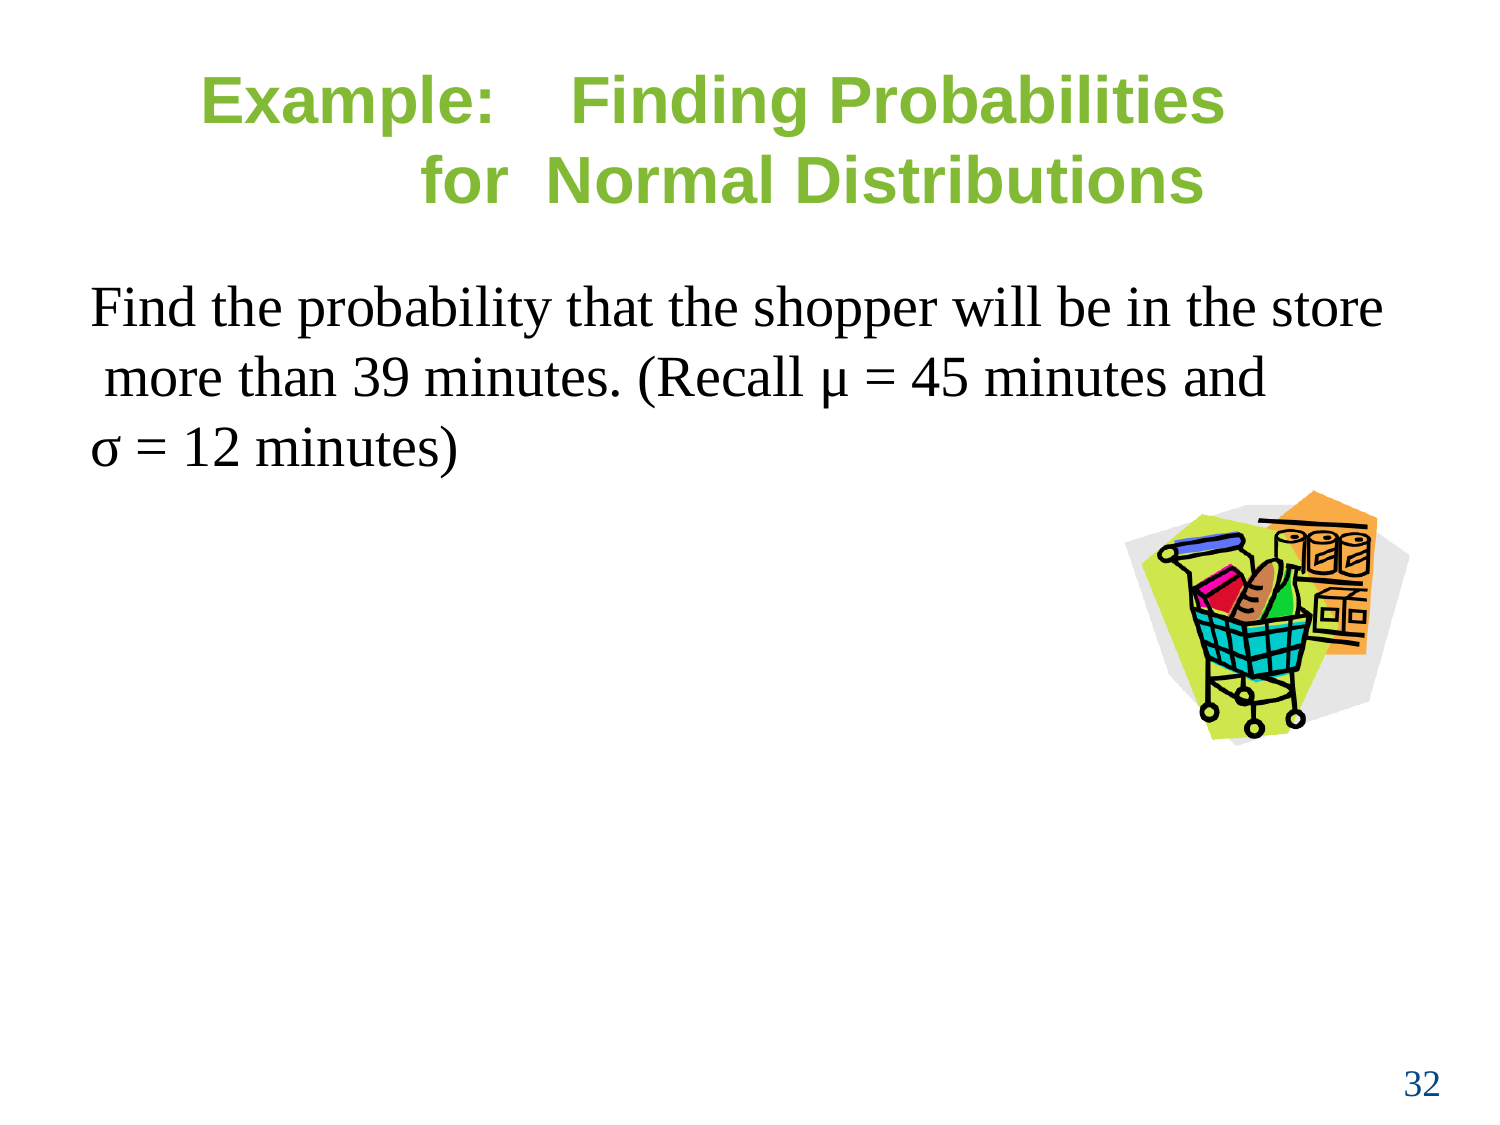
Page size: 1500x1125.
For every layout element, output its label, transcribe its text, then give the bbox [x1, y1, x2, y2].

title Example: Finding Probabilities for Normal Distributions [198, 54, 1302, 245]
text_box Find the probability that the shopper will be in the store more than 39 minutes. (Recall μ = 45 minutes and σ = 12 minutes) [87, 265, 1390, 478]
text_box [1124, 490, 1410, 746]
slide_number 32 [1399, 1061, 1465, 1125]
